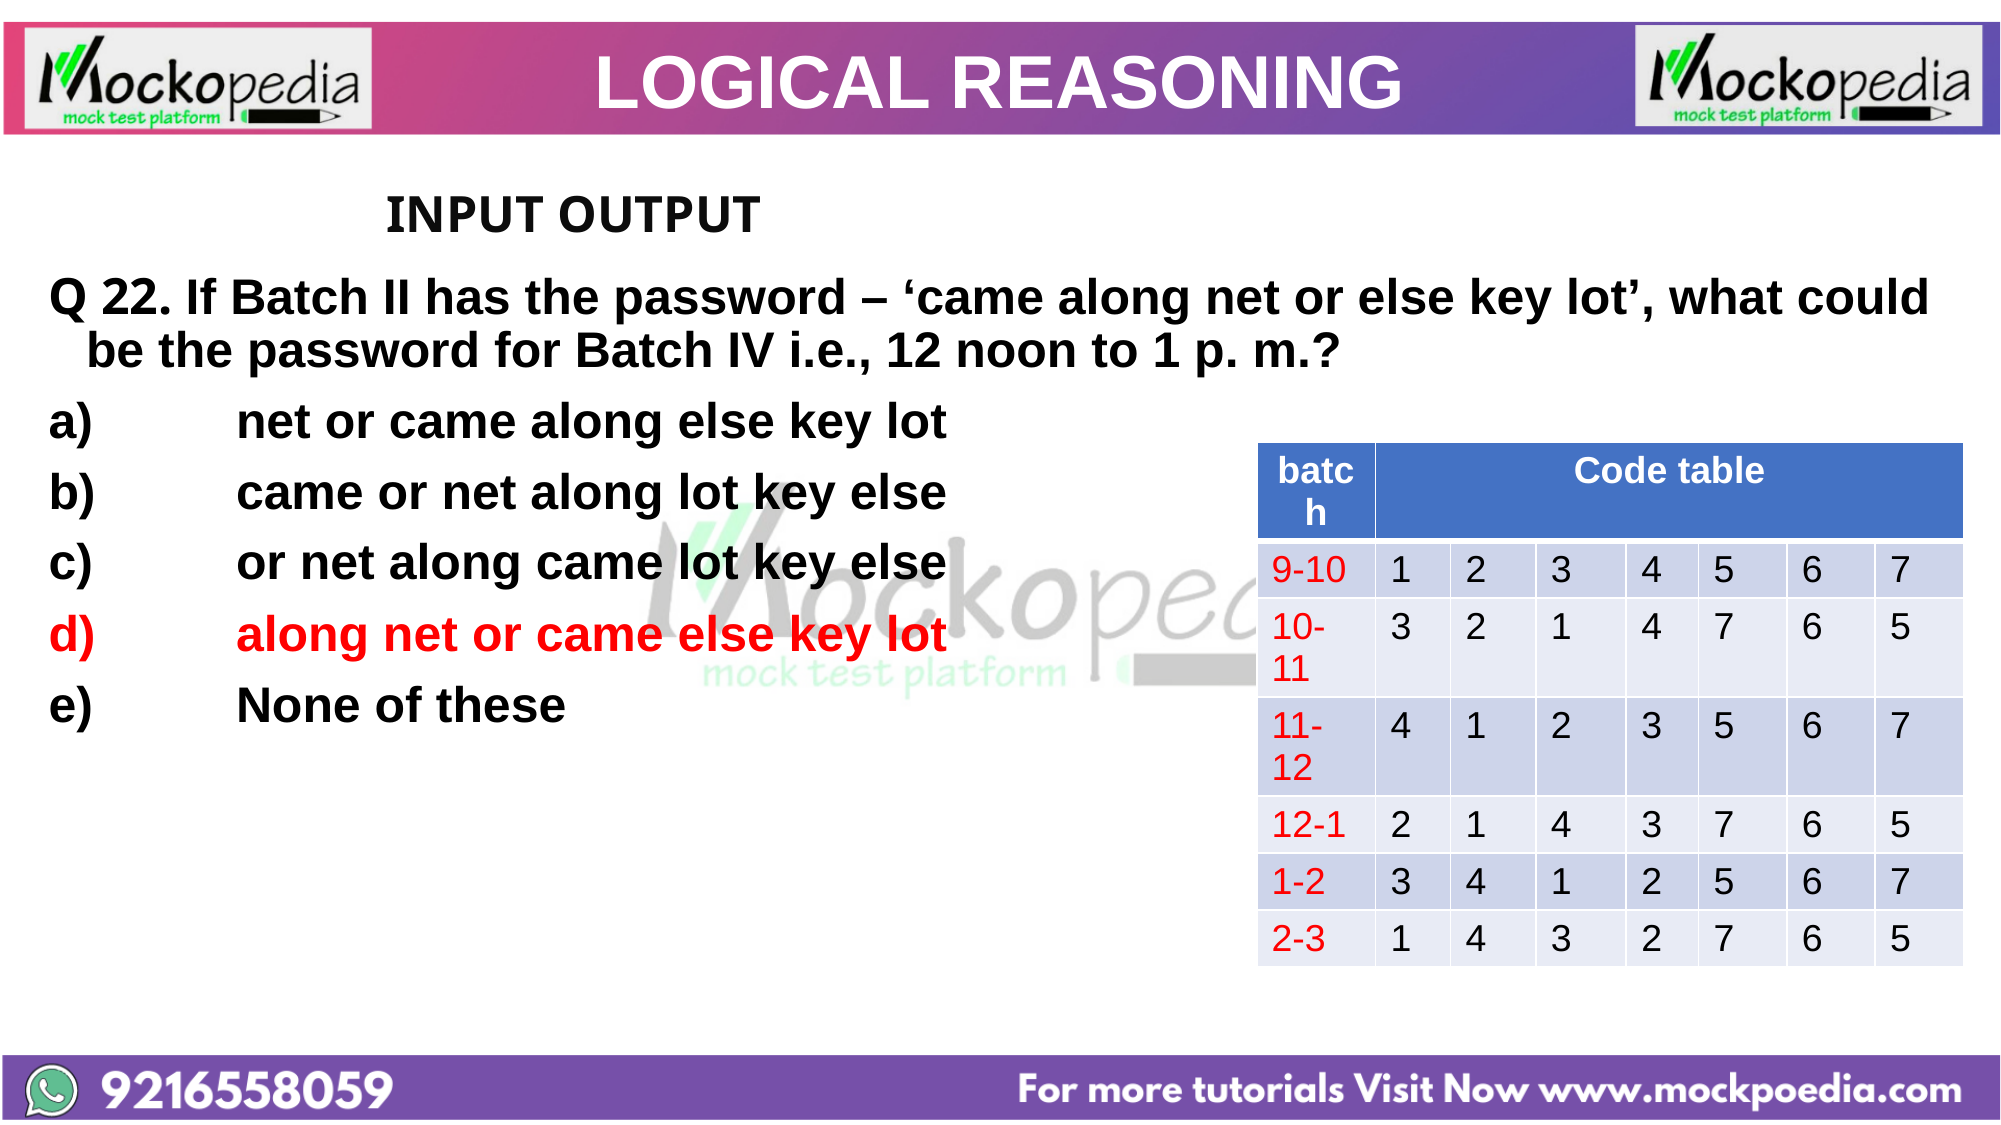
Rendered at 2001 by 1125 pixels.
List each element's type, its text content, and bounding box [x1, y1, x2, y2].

table_cell 5 [1876, 797, 1963, 852]
table_cell 7 [1699, 599, 1786, 696]
picture [0, 0, 2001, 1125]
table_cell 6 [1788, 698, 1874, 795]
table_cell 9-10 [1258, 544, 1375, 597]
table_cell 7 [1876, 698, 1963, 795]
table_cell 2 [1376, 797, 1450, 852]
table_cell 2-3 [1258, 911, 1375, 966]
table_cell 7 [1876, 854, 1963, 909]
table_cell 6 [1788, 854, 1874, 909]
table_cell 4 [1376, 698, 1450, 795]
table_cell 2 [1451, 599, 1535, 696]
table_cell 7 [1699, 797, 1786, 852]
table_cell 3 [1537, 544, 1625, 597]
table_cell 6 [1788, 599, 1874, 696]
table_cell 5 [1699, 854, 1786, 909]
table_cell 11-12 [1258, 698, 1375, 795]
table_cell 1 [1451, 797, 1535, 852]
table_cell 1 [1537, 599, 1625, 696]
table_cell 5 [1876, 911, 1963, 966]
list INPUT OUTPUT Q 22. If Batch II has the password – ‘came along net or else key lot’, what could be the password for Batch IV i.e., 12 noon to 1 p. m.? a) net or came along else key lot b) came or net along lot key else c) or net along came lot key else d) along net or came else key lot e) None of these [33, 175, 1959, 1053]
table_cell 2 [1451, 544, 1535, 597]
table_cell 1 [1537, 854, 1625, 909]
table_cell 5 [1876, 599, 1963, 696]
table_cell 2 [1537, 698, 1625, 795]
table_cell 4 [1627, 544, 1698, 597]
table_cell 3 [1627, 698, 1698, 795]
table_cell 4 [1537, 797, 1625, 852]
table_cell 1 [1451, 698, 1535, 795]
title LOGICAL REASONING [41, 31, 1959, 142]
table_cell 7 [1699, 911, 1786, 966]
table_cell 10-11 [1258, 599, 1375, 696]
table_header Code table [1376, 443, 1963, 538]
table_header batch [1258, 443, 1375, 538]
table_cell 4 [1627, 599, 1698, 696]
table_cell 2 [1627, 911, 1698, 966]
table_cell 6 [1788, 544, 1874, 597]
table_cell 7 [1876, 544, 1963, 597]
table_cell 3 [1376, 599, 1450, 696]
table_cell 3 [1627, 797, 1698, 852]
table_cell 1 [1376, 544, 1450, 597]
table_cell 4 [1451, 854, 1535, 909]
table_cell 3 [1376, 854, 1450, 909]
table_cell 3 [1537, 911, 1625, 966]
table_cell 4 [1451, 911, 1535, 966]
table_cell 12-1 [1258, 797, 1375, 852]
table_cell 6 [1788, 797, 1874, 852]
table_cell 1-2 [1258, 854, 1375, 909]
table_cell 1 [1376, 911, 1450, 966]
table_cell 5 [1699, 698, 1786, 795]
table_cell 6 [1788, 911, 1874, 966]
table_cell 2 [1627, 854, 1698, 909]
table_cell 5 [1699, 544, 1786, 597]
